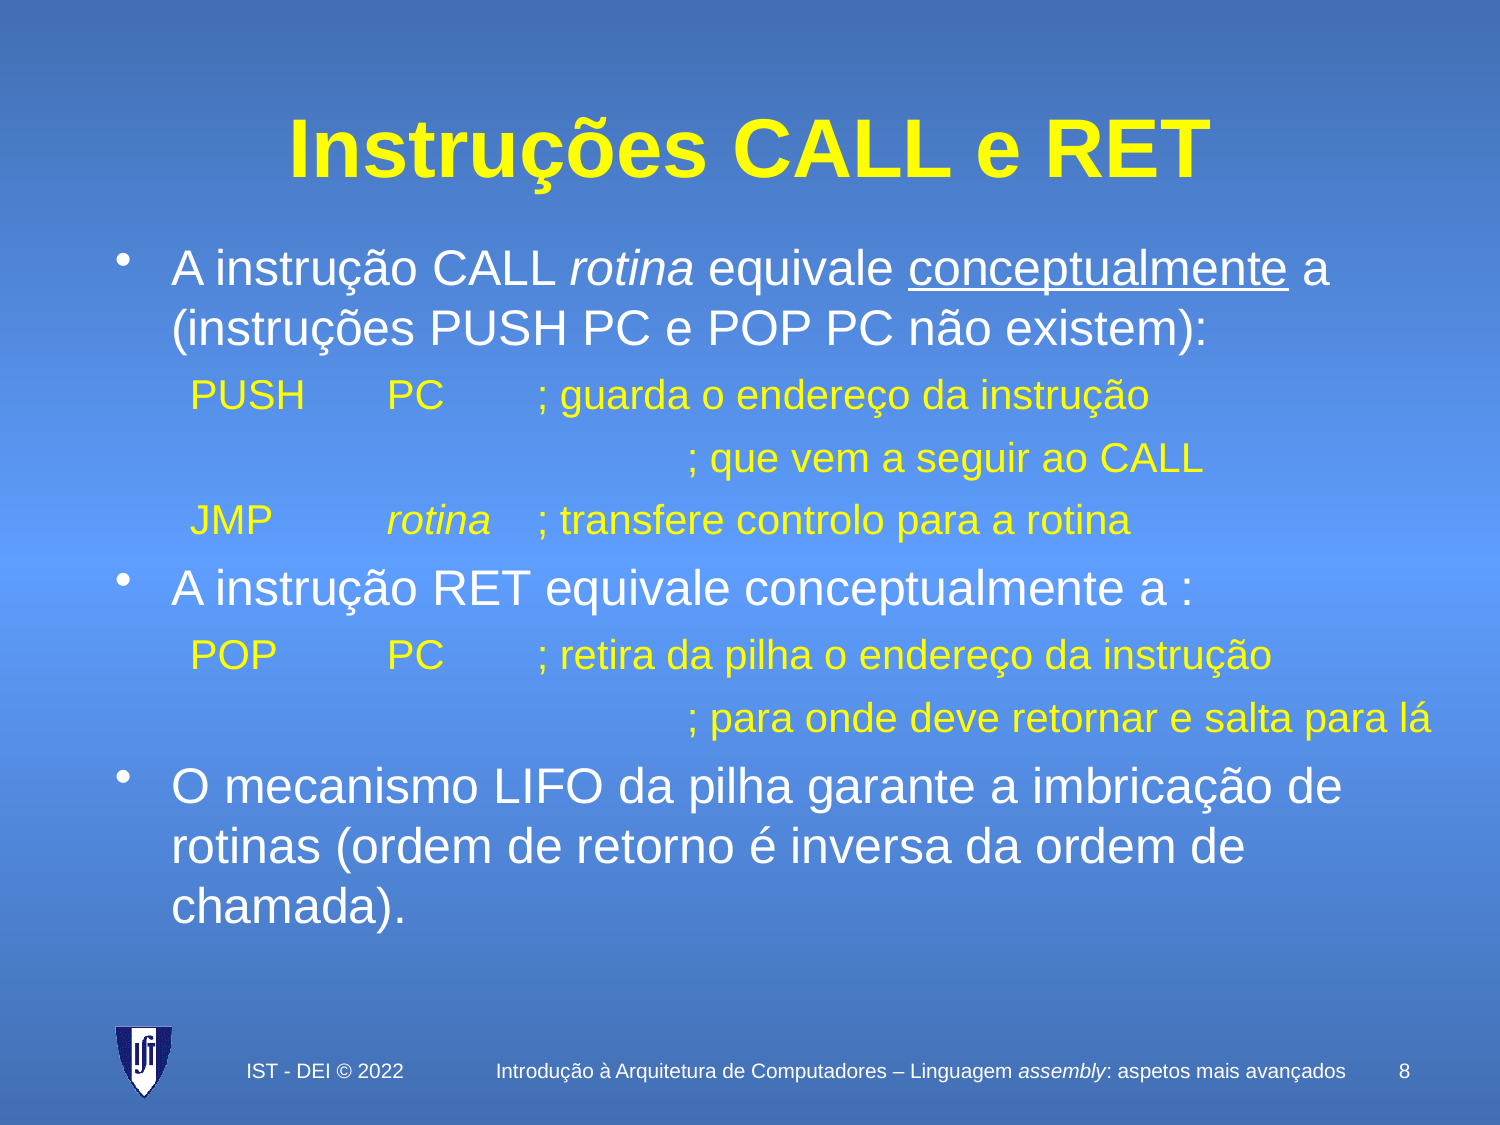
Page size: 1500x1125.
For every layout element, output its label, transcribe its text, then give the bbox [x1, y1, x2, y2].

picture [112, 1024, 175, 1100]
title Instruções CALL e RET [99, 87, 1400, 200]
list A instrução CALL rotina equivale conceptualmente a (instruções PUSH PC e POP PC não existem): PUSH PC ; guarda o endereço da instrução ; que vem a seguir ao CALL JMP rotina ; transfere controlo para a rotina A instrução RET equivale conceptualmente a : POP PC ; retira da pilha o endereço da instrução ; para onde deve retornar e salta para lá O mecanismo LIFO da pilha garante a imbricação de rotinas (ordem de retorno é inversa da ordem de chamada). [99, 227, 1500, 1000]
footer IST - DEI © 2022 [199, 1049, 451, 1088]
